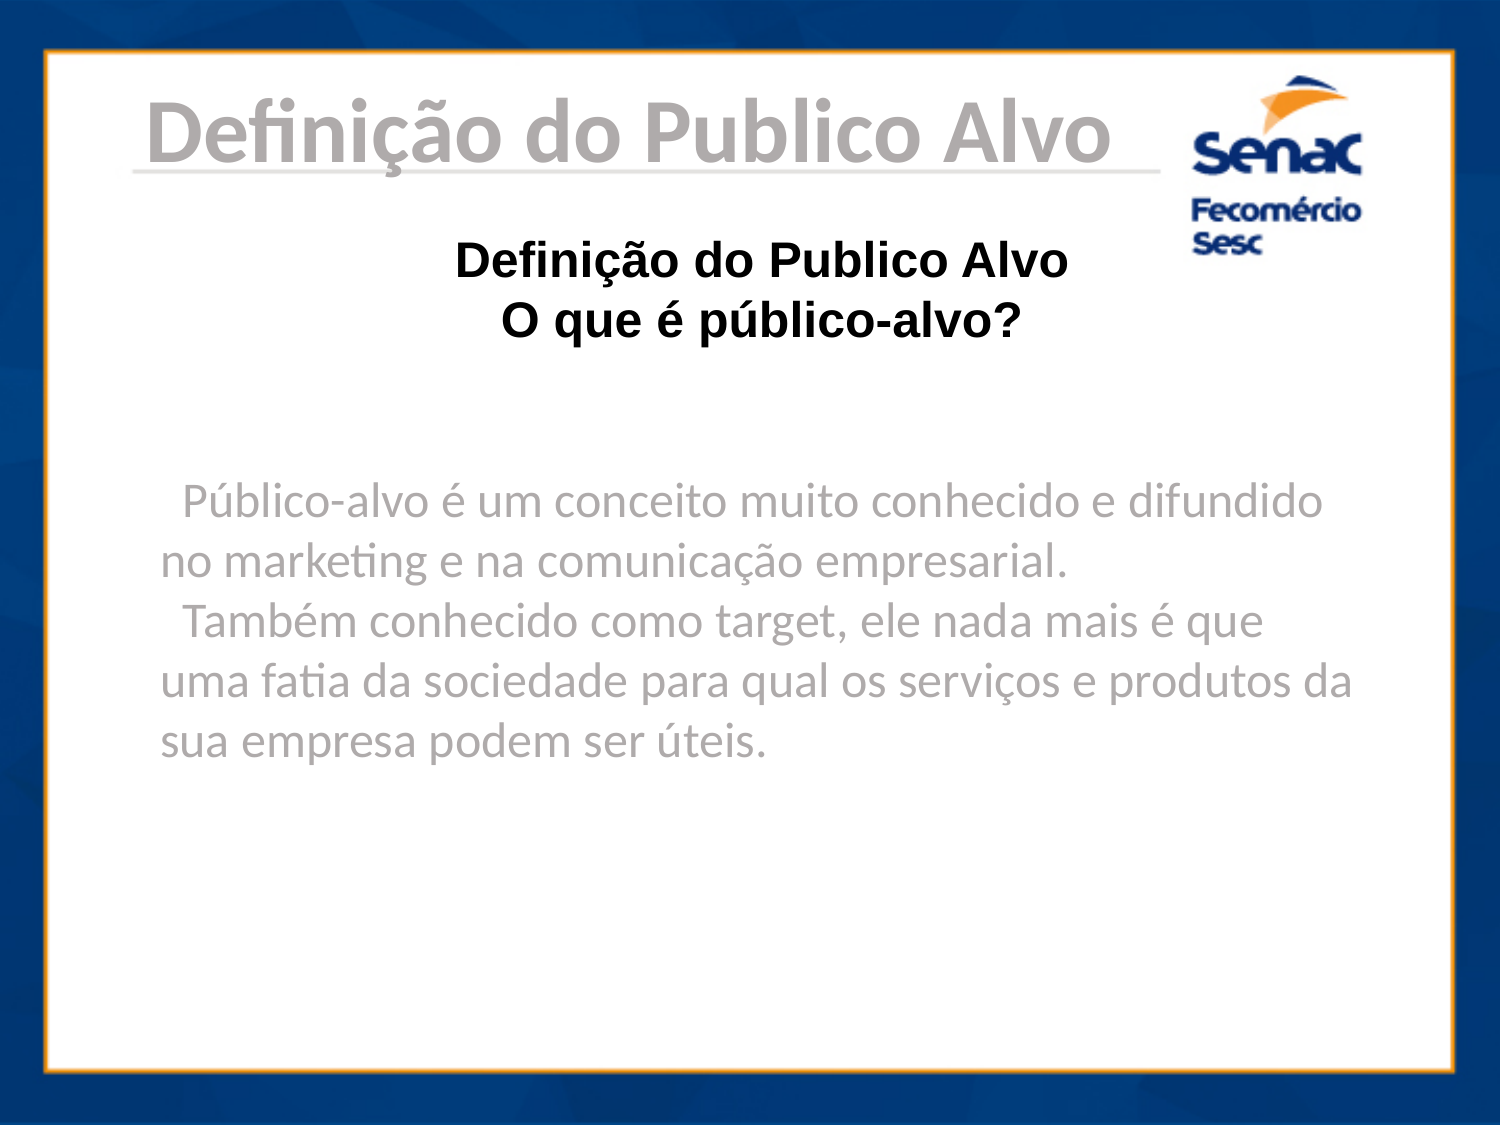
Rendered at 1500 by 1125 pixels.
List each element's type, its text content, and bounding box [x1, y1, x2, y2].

picture [0, 0, 1500, 1125]
text_box Definição do Publico Alvo [130, 75, 1130, 190]
text_box Definição do Publico Alvo O que é público-alvo? Público-alvo é um conceito muito conhecido e difundido no marketing e na comunicação empresarial. Também conhecido como target, ele nada mais é que uma fatia da sociedade para qual os serviços e produtos da sua empresa podem ser úteis. [145, 219, 1379, 935]
